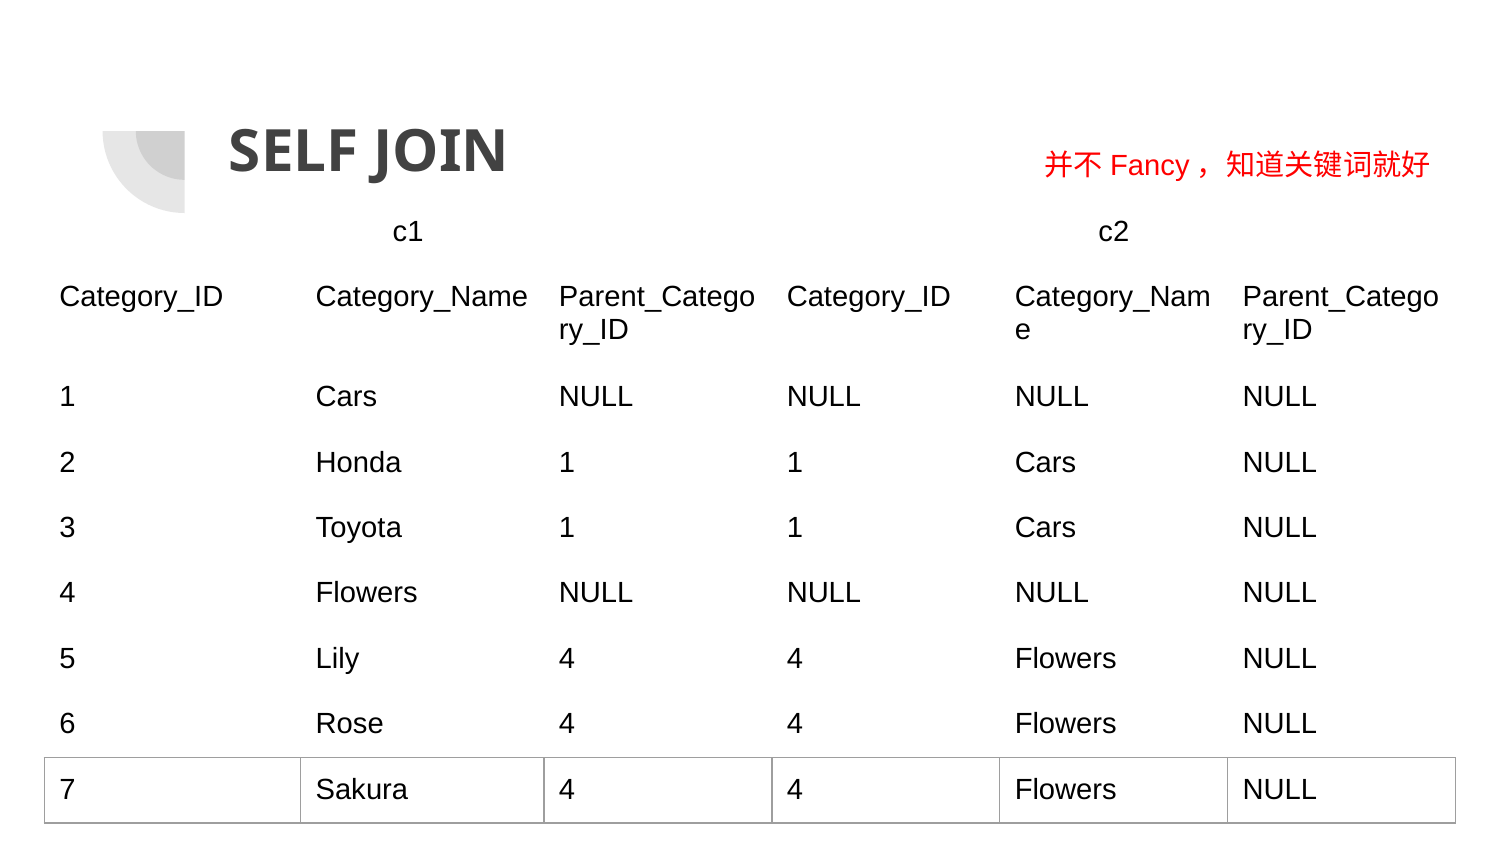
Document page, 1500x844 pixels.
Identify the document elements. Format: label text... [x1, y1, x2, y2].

table_cell Parent_Category_ID [1228, 265, 1456, 365]
table_cell Flowers [1000, 627, 1228, 692]
table_cell 4 [44, 562, 301, 627]
table_cell 4 [545, 758, 771, 822]
table_cell 4 [773, 758, 999, 822]
table_cell NULL [1000, 562, 1228, 627]
table_cell NULL [1228, 627, 1456, 692]
table_cell NULL [1228, 365, 1456, 431]
table_cell Cars [1000, 431, 1228, 496]
table_cell 3 [44, 496, 301, 562]
table_cell Category_Name [301, 265, 544, 365]
table_cell NULL [1228, 692, 1456, 757]
table_cell Honda [301, 431, 544, 496]
table_header c1 [44, 200, 772, 265]
table_cell 4 [772, 692, 1000, 757]
table_cell Flowers [1000, 758, 1227, 822]
table_cell 1 [544, 431, 772, 496]
table_cell 6 [44, 692, 301, 757]
table_cell 2 [44, 431, 301, 496]
text_box 并不Fancy，知道关键词就好 [1029, 131, 1449, 226]
table_cell Rose [301, 692, 544, 757]
table_header c2 [772, 200, 1456, 265]
table_cell Category_ID [44, 265, 301, 365]
table_cell Sakura [301, 758, 543, 822]
table_cell NULL [1228, 758, 1455, 822]
table_cell NULL [1000, 365, 1228, 431]
table_cell Cars [1000, 496, 1228, 562]
table_cell Flowers [1000, 692, 1228, 757]
table_cell NULL [1228, 562, 1456, 627]
table_cell Toyota [301, 496, 544, 562]
table_cell 1 [772, 496, 1000, 562]
table_cell 5 [44, 627, 301, 692]
table_cell 4 [772, 627, 1000, 692]
table_cell NULL [1228, 431, 1456, 496]
table_cell NULL [544, 562, 772, 627]
table_cell Flowers [301, 562, 544, 627]
table_cell NULL [1228, 496, 1456, 562]
title SELF JOIN [213, 98, 1368, 200]
table_cell Category_ID [772, 265, 1000, 365]
table_cell 1 [544, 496, 772, 562]
table_cell Category_Name [1000, 265, 1228, 365]
table_cell NULL [772, 562, 1000, 627]
table_cell 4 [544, 627, 772, 692]
table_cell NULL [544, 365, 772, 431]
table_cell Parent_Category_ID [544, 265, 772, 365]
table_cell 1 [44, 365, 301, 431]
table_cell Lily [301, 627, 544, 692]
table_cell NULL [772, 365, 1000, 431]
table_cell 4 [544, 692, 772, 757]
table_cell 1 [772, 431, 1000, 496]
table_cell 7 [45, 758, 300, 822]
table_cell Cars [301, 365, 544, 431]
